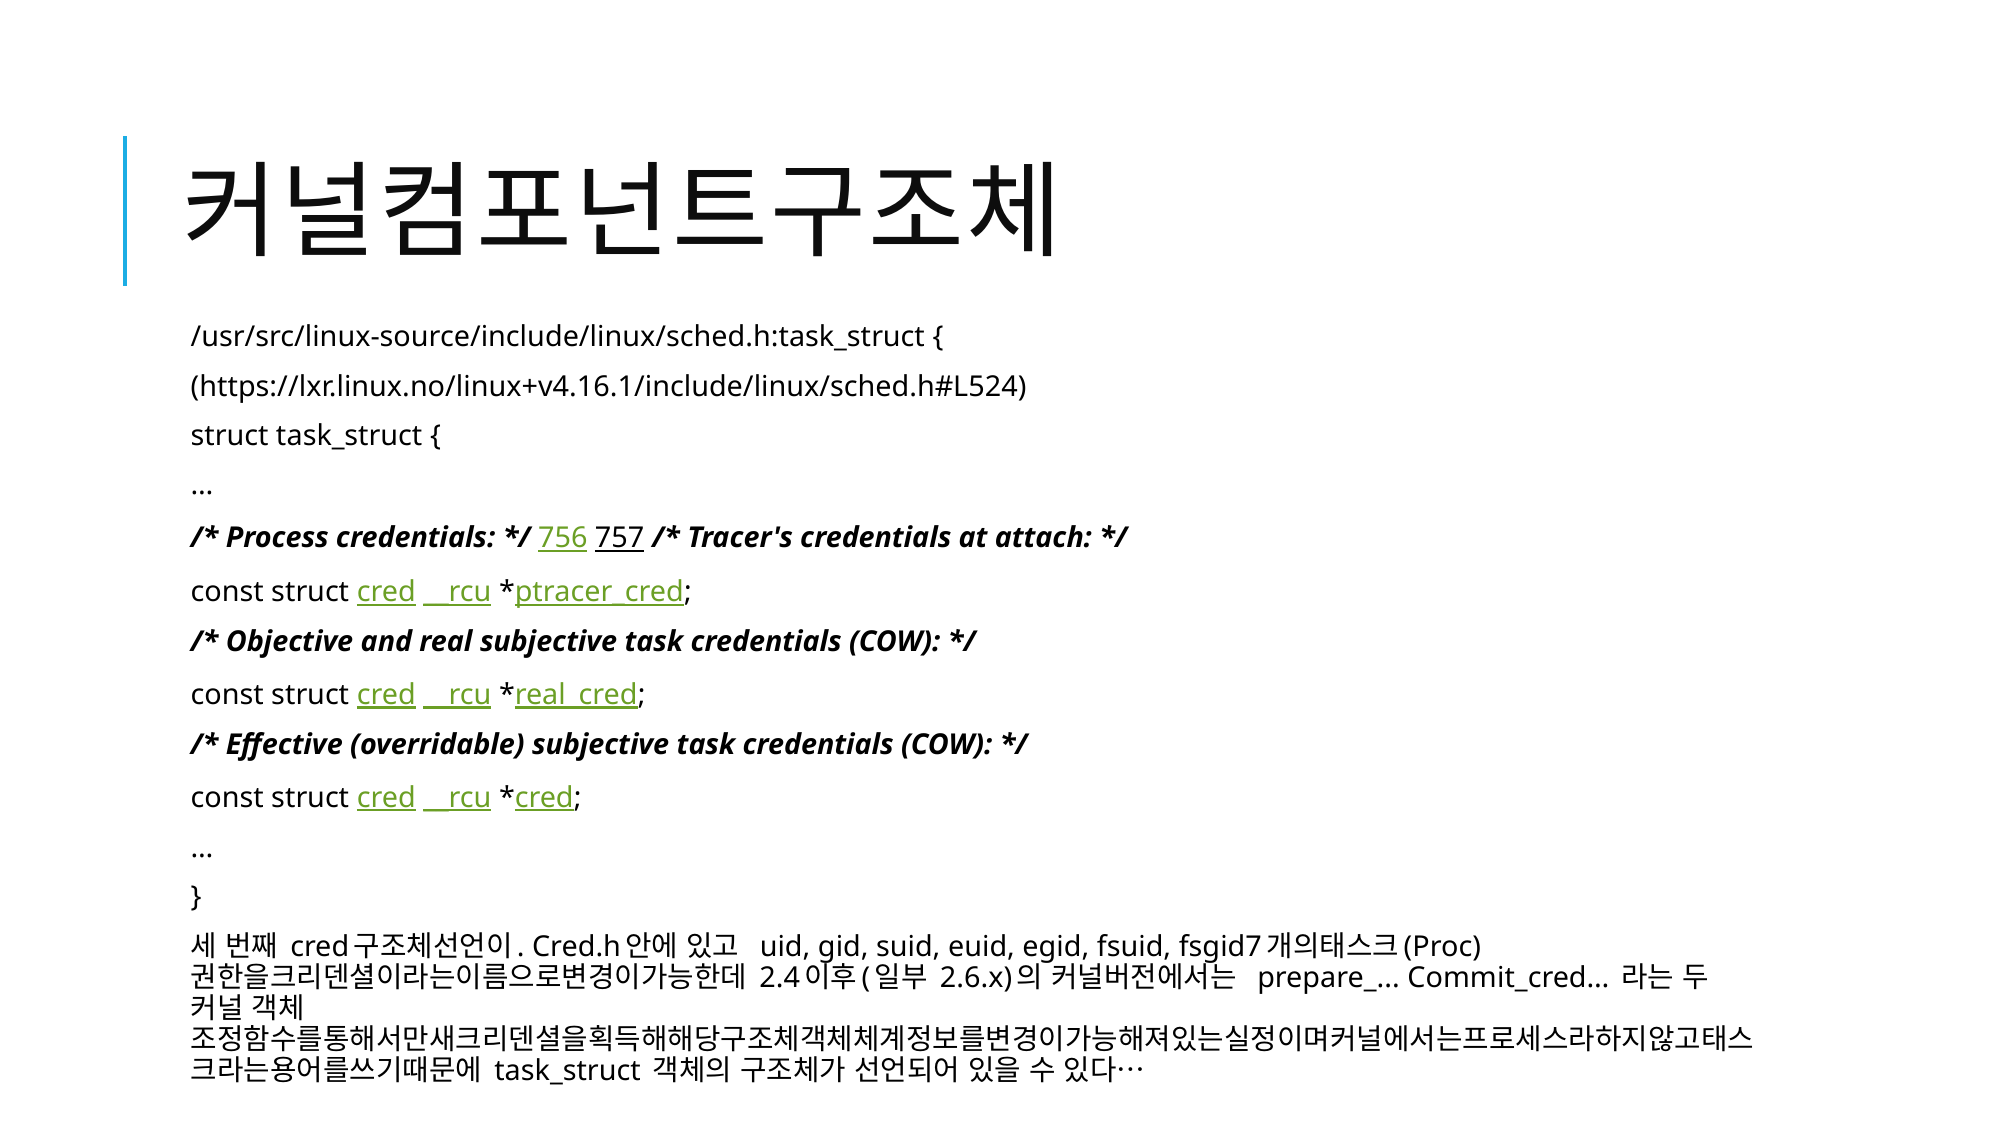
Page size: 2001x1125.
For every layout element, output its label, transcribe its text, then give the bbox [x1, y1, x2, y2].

title 커널컴포넌트구조체 [168, 96, 1763, 314]
list /usr/src/linux-source/include/linux/sched.h:task_struct { (https://lxr.linux.no/linux+v4.16.1/include/linux/sched.h#L524) struct task_struct { … /* Process credentials: */ 756 757 /* Tracer's credentials at attach: */ const struct cred __rcu *ptracer_cred; /* Objective and real subjective task credentials (COW): */ const struct cred __rcu *real_cred; /* Effective (overridable) subjective task credentials (COW): */ const struct cred __rcu *cred; … } 세 번째 cred구조체선언이. Cred.h안에 있고 uid, gid, suid, euid, egid, fsuid, fsgid7개의태스크(Proc)권한을크리덴셜이라는이름으로변경이가능한데 2.4이후(일부 2.6.x)의 커널버전에서는 prepare_... Commit_cred… 라는 두 커널 객체 조정함수를통해서만새크리덴셜을획득해해당구조체객체체계정보를변경이가능해져있는실정이며커널에서는프로세스라하지않고태스크라는용어를쓰기때문에 task_struct 객체의 구조체가 선언되어 있을 수 있다… [168, 314, 1763, 1100]
